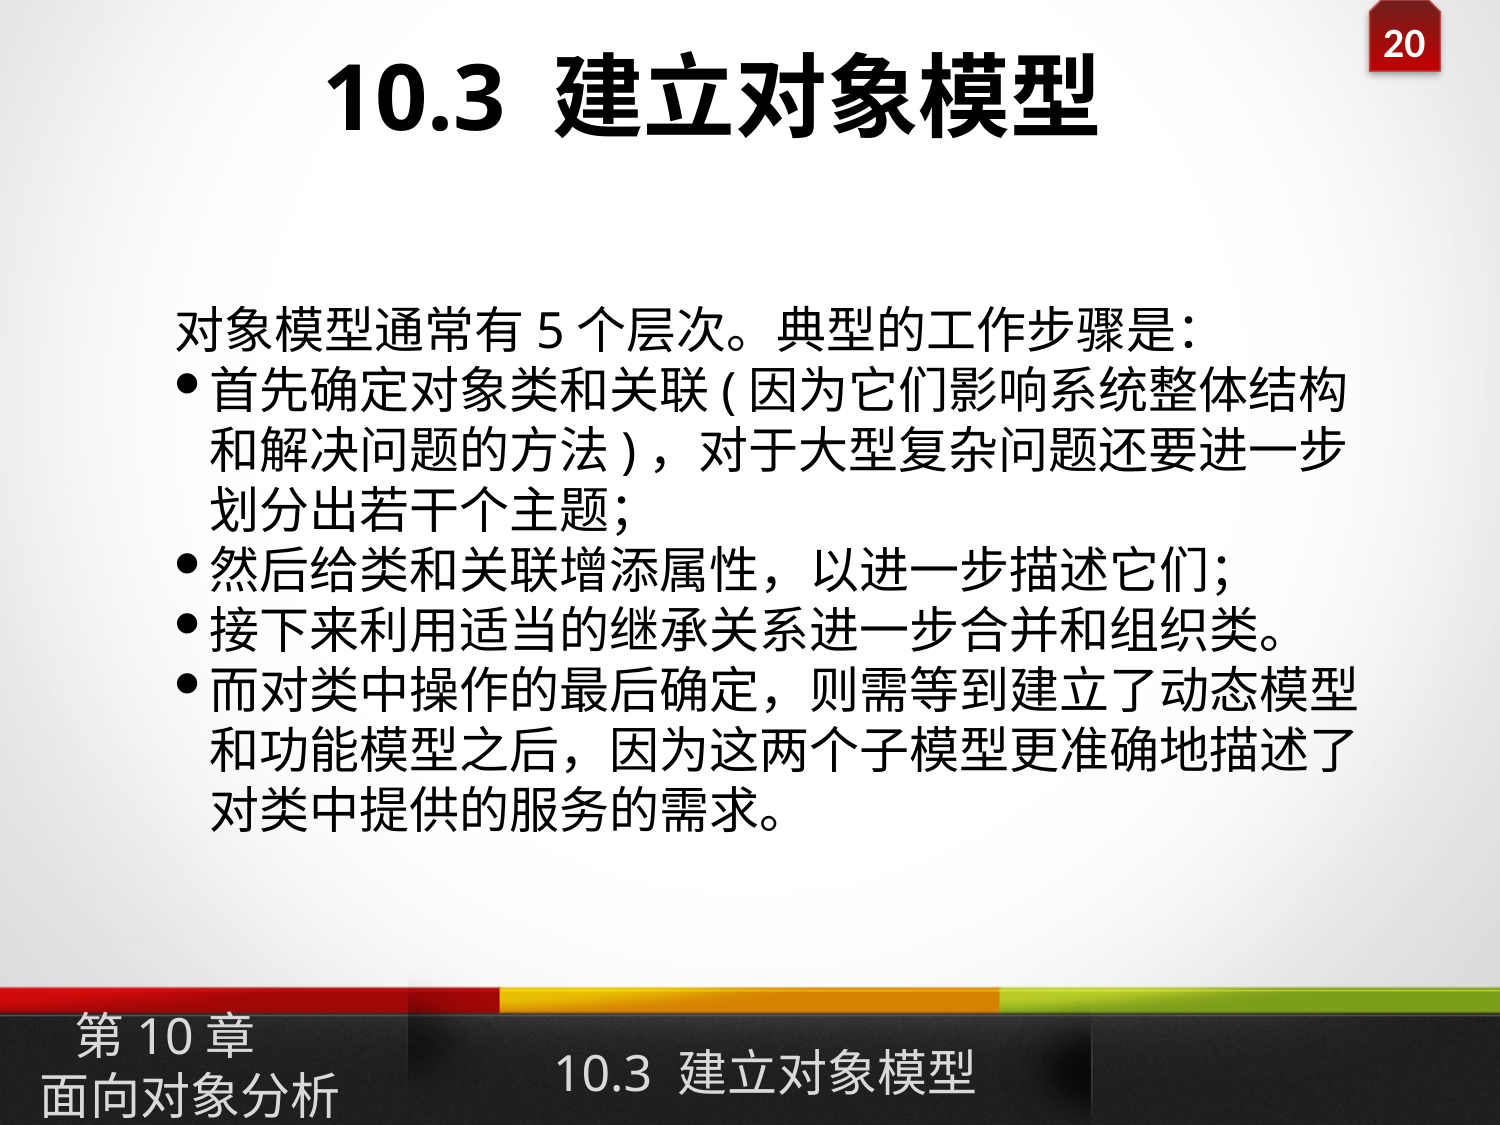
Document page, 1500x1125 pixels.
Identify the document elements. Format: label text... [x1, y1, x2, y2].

text_box 10.3 建立对象模型 [37, 0, 1388, 188]
picture [0, 0, 1500, 1125]
text_box 对象模型通常有5个层次。典型的工作步骤是： 首先确定对象类和关联(因为它们影响系统整体结构和解决问题的方法)，对于大型复杂问题还要进一步划分出若干个主题； 然后给类和关联增添属性，以进一步描述它们； 接下来利用适当的继承关系进一步合并和组织类。 而对类中操作的最后确定，则需等到建立了动态模型和功能模型之后，因为这两个子模型更准确地描述了对类中提供的服务的需求。 [159, 290, 1400, 846]
text_box 10.3 建立对象模型 [458, 1032, 1073, 1111]
